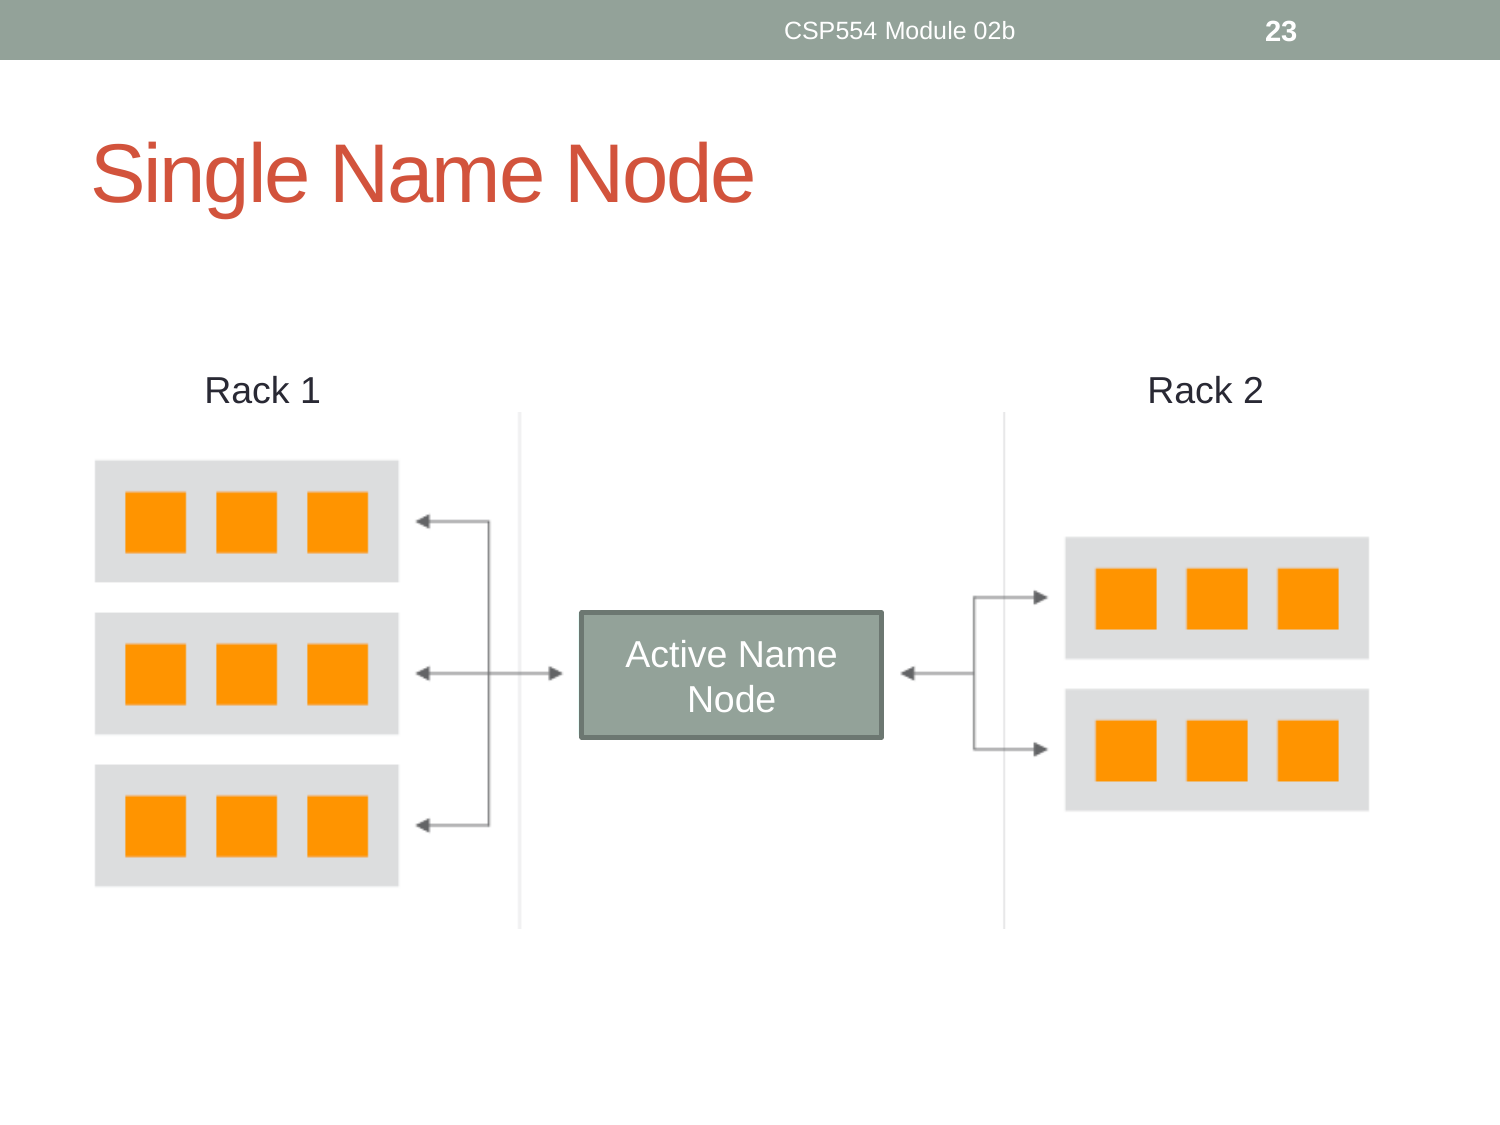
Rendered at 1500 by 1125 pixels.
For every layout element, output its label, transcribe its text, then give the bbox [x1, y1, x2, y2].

title Single Name Node [75, 87, 1425, 250]
text_box Rack 1 Rack 2 [189, 358, 1282, 409]
footer CSP554 Module 02b [562, 3, 1238, 57]
picture [25, 412, 1432, 929]
slide_number 23 [1250, 3, 1425, 57]
